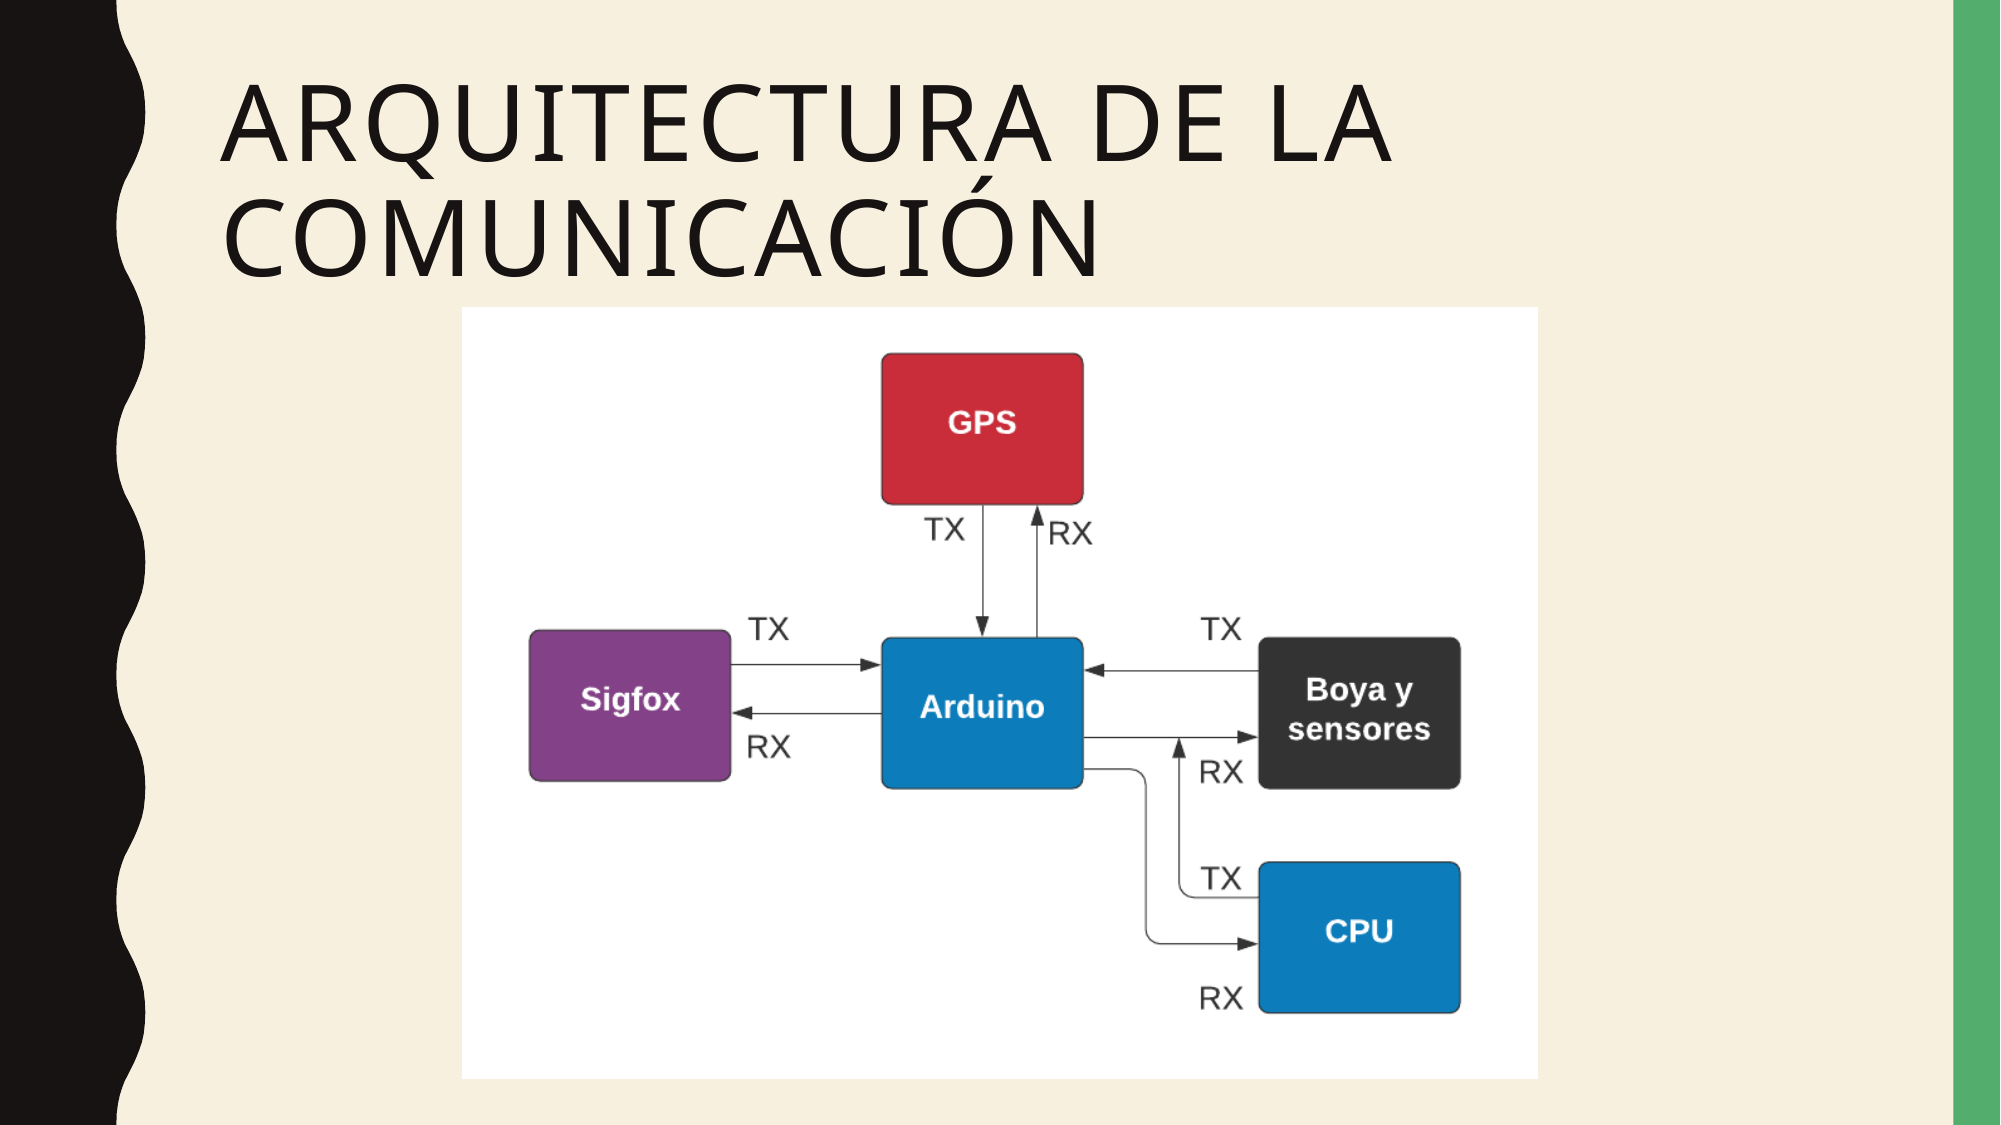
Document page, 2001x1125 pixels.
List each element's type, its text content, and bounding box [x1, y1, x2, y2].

picture [462, 307, 1538, 1079]
title Arquitectura de la comunicación [205, 62, 1875, 308]
